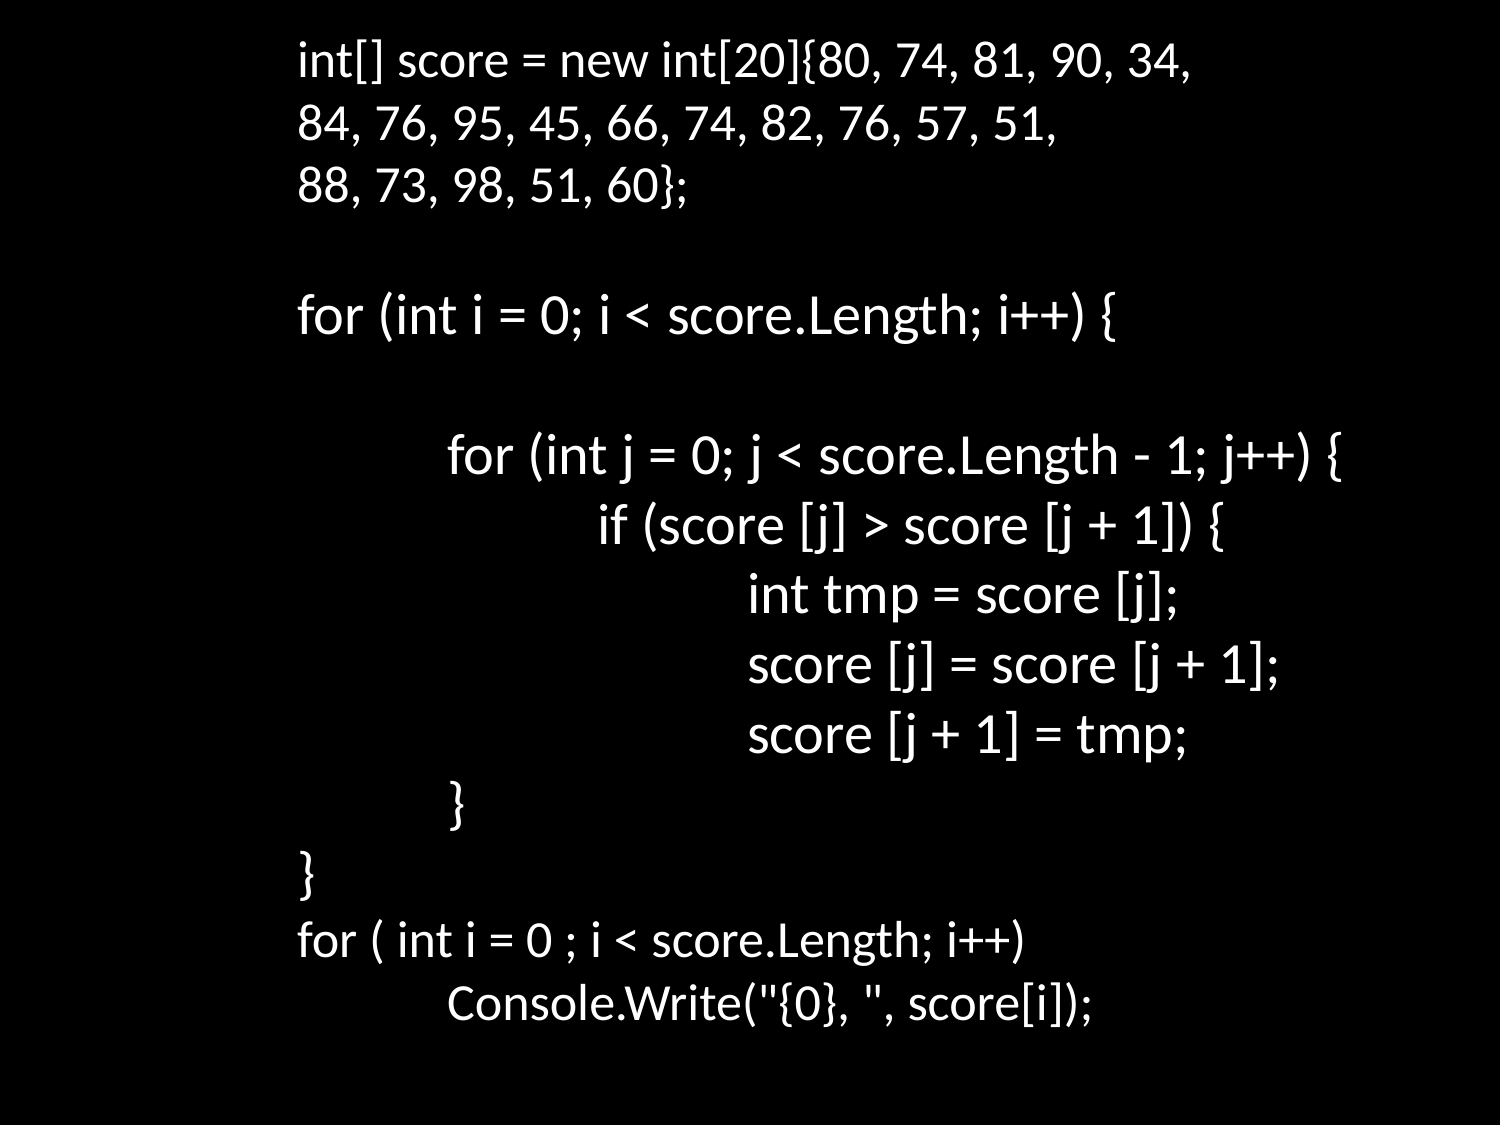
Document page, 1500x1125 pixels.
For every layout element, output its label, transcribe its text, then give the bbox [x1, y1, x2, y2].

text_box int[] score = new int[20]{80, 74, 81, 90, 34, 84, 76, 95, 45, 66, 74, 82, 76, 57, 51, 88, 73, 98, 51, 60}; for (int i = 0; i < score.Length; i++) { for (int j = 0; j < score.Length - 1; j++) { if (score [j] > score [j + 1]) { int tmp = score [j]; score [j] = score [j + 1]; score [j + 1] = tmp; } } for ( int i = 0 ; i < score.Length; i++) Console.Write("{0}, ", score[i]); [282, 18, 1360, 1038]
